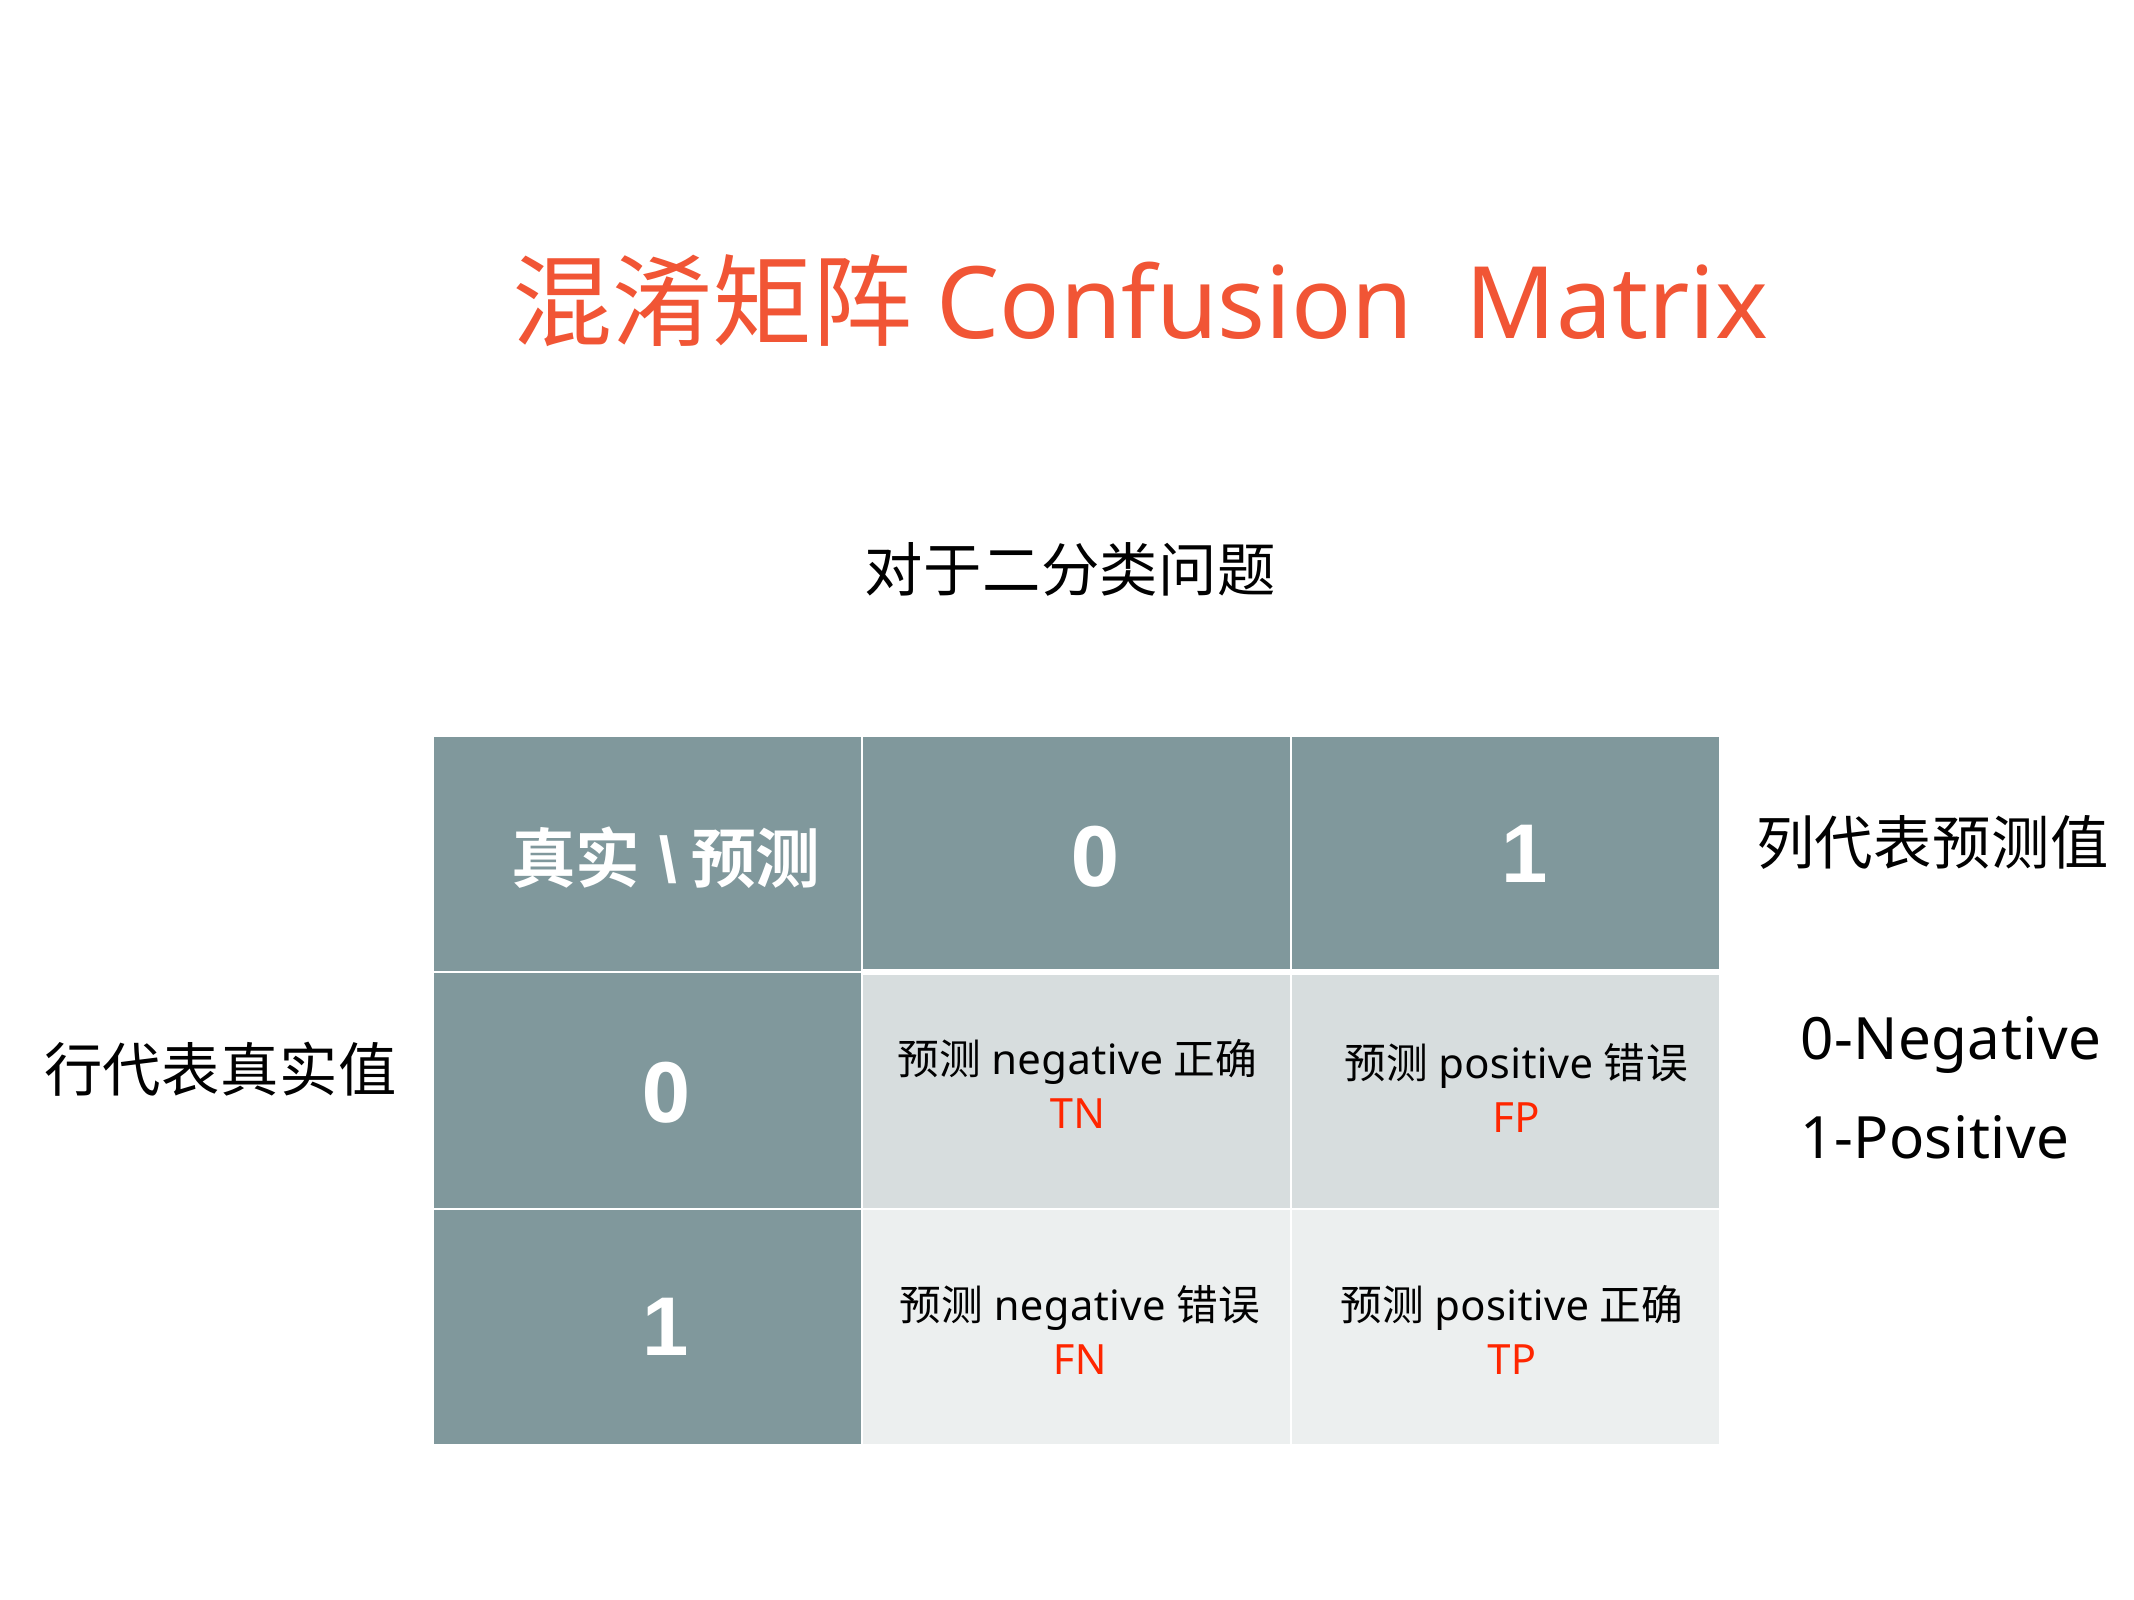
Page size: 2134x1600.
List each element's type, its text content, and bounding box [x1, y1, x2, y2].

table_header 0 [863, 737, 1290, 969]
text_box 0-Negative 1-Positive [1792, 992, 2110, 1179]
text_box 对于二分类问题 [856, 525, 1285, 612]
text_box 预测positive错误 FP [1335, 1050, 1697, 1147]
table_cell [1292, 1210, 1719, 1444]
table_header 1 [1292, 737, 1719, 969]
table_cell [863, 975, 1290, 1208]
text_box 预测negative正确 TN [888, 1045, 1267, 1142]
text_box 预测negative错误 FN [891, 1292, 1269, 1388]
text_box 行代表真实值 [35, 1025, 406, 1112]
table_cell [1292, 975, 1719, 1208]
table_cell 1 [434, 1210, 861, 1444]
text_box 预测positive正确 TP [1331, 1292, 1693, 1388]
table_header 真实\预测 [434, 737, 861, 971]
table_cell [863, 1210, 1290, 1444]
text_box 混淆矩阵Confusion Matrix [504, 230, 1997, 367]
table_cell 0 [434, 973, 861, 1208]
text_box 列代表预测值 [1747, 798, 2118, 885]
